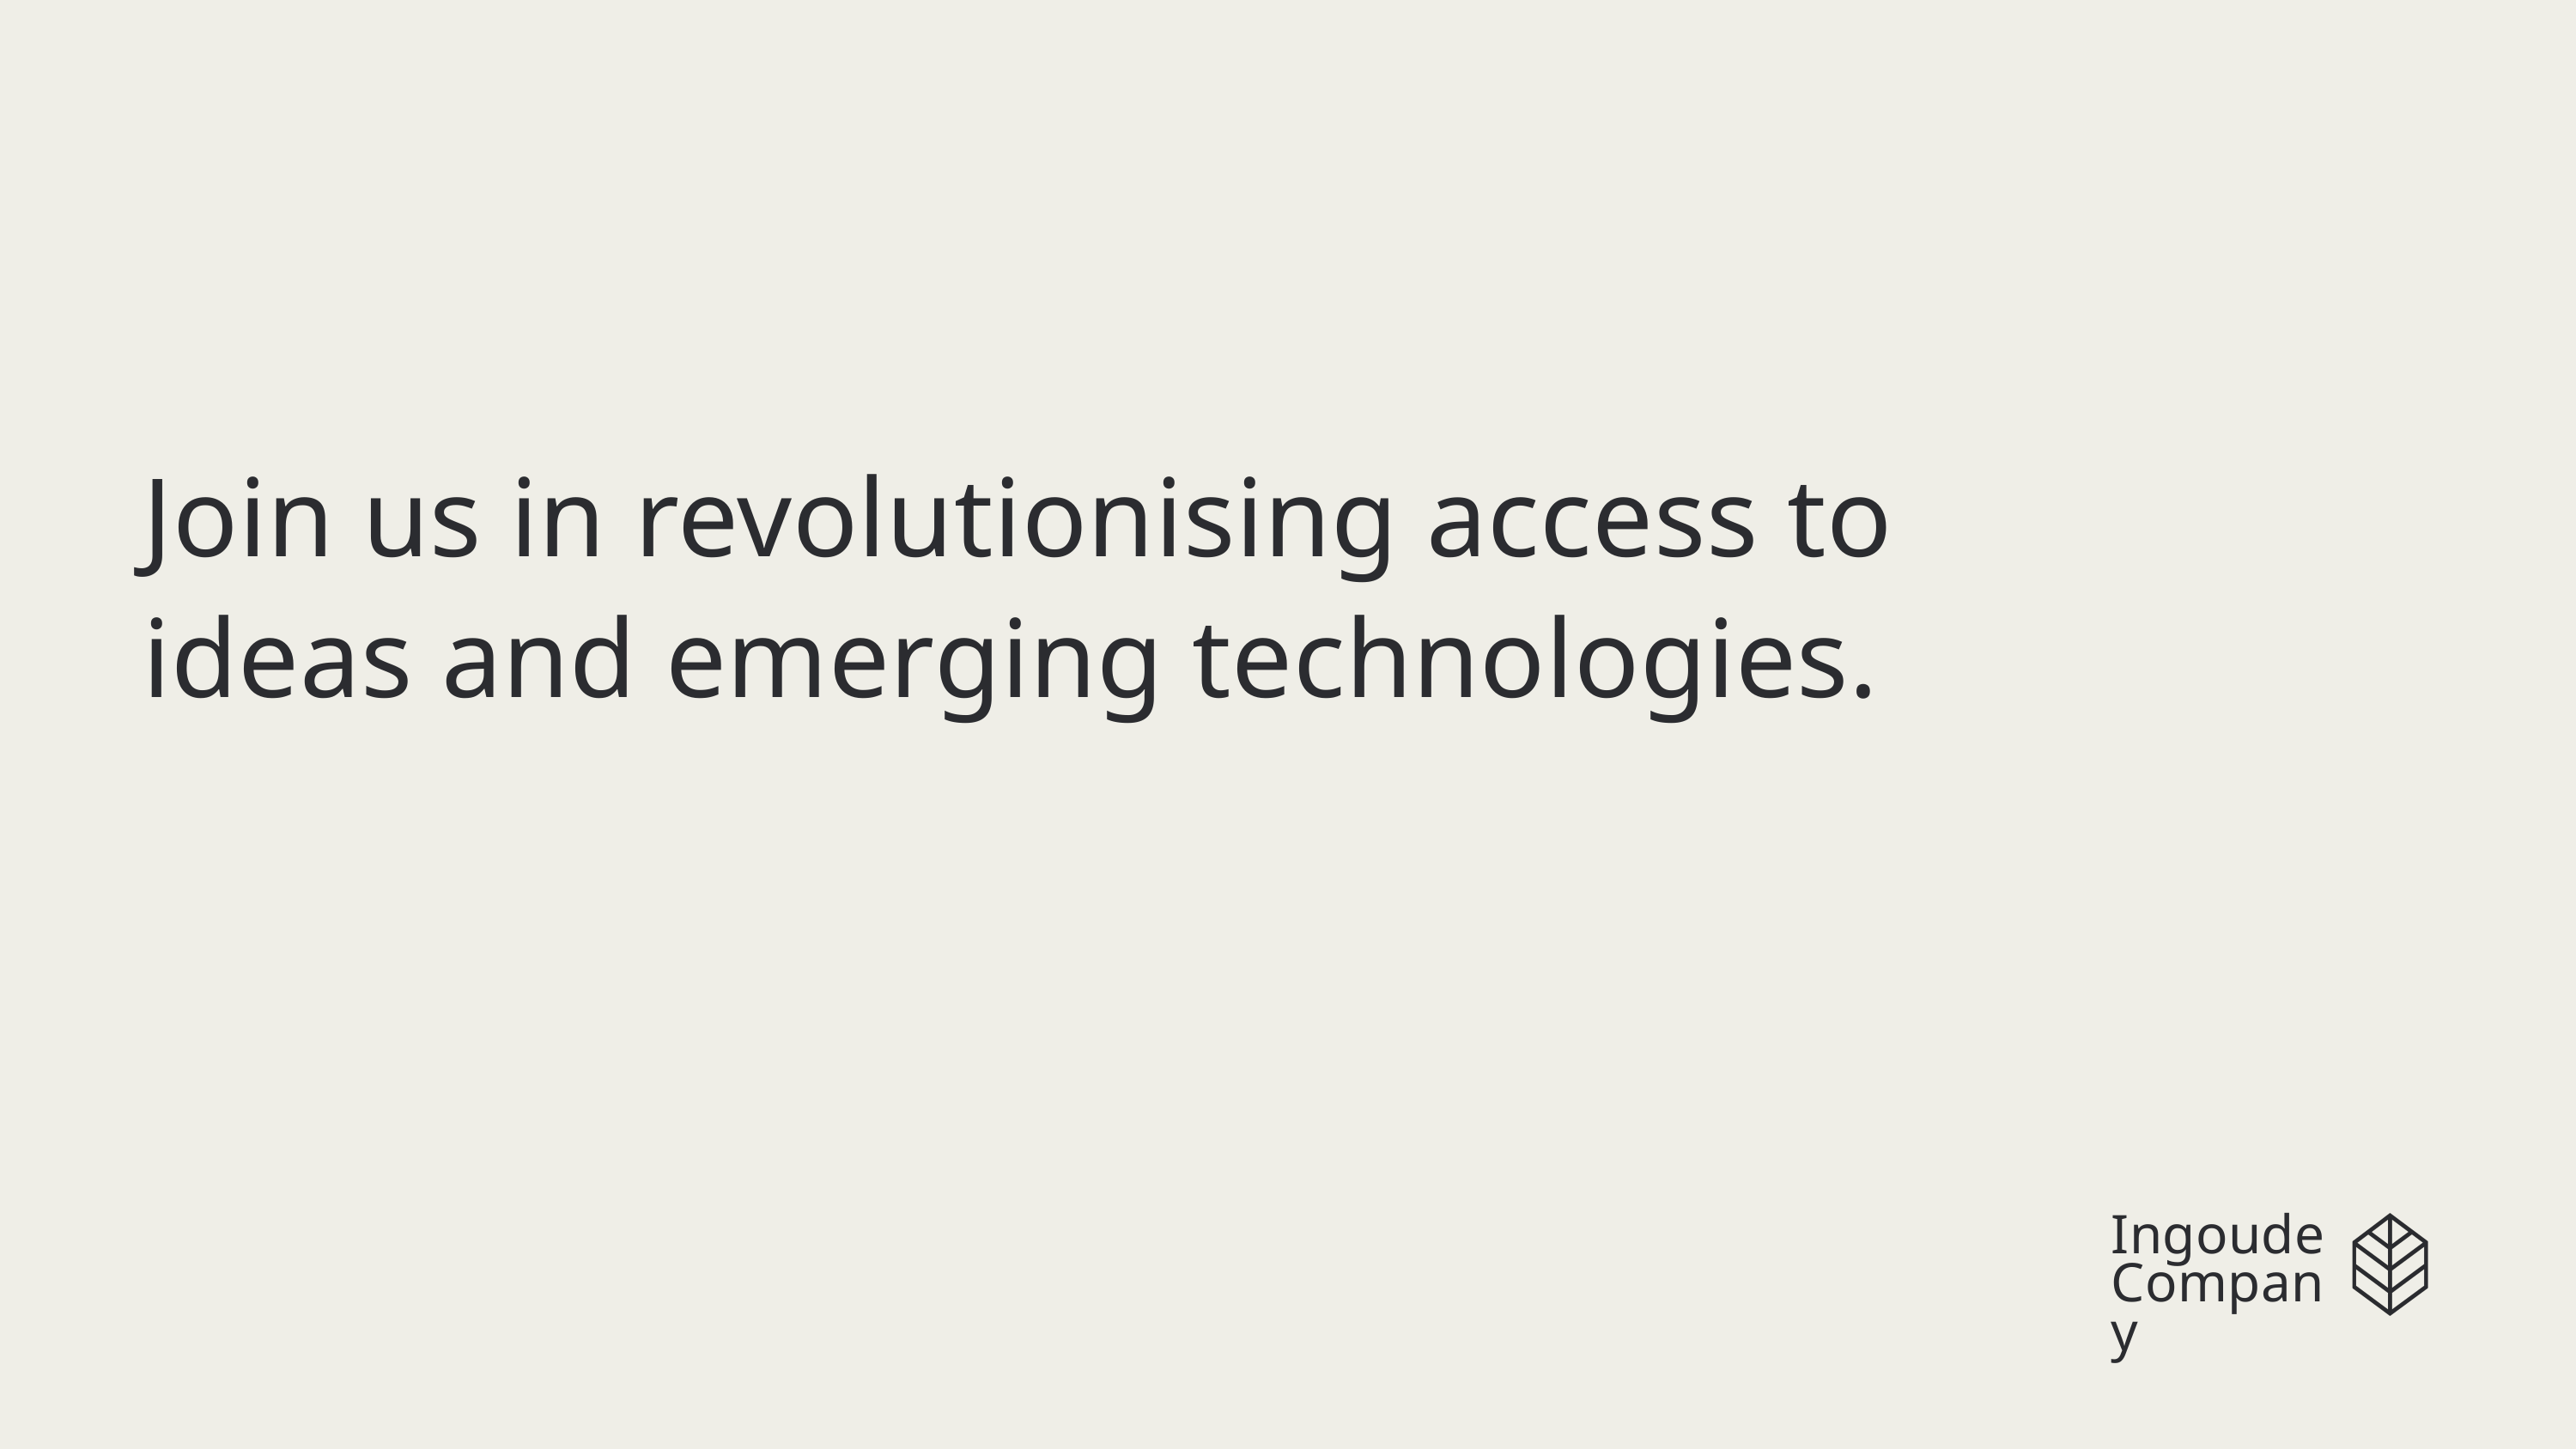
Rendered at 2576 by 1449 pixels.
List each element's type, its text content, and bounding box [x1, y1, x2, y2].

text_box Ingoude Company [2111, 1215, 2349, 1361]
text_box [2352, 1213, 2428, 1316]
text_box Join us in revolutionising access to ideas and emerging technologies. [143, 438, 2004, 719]
